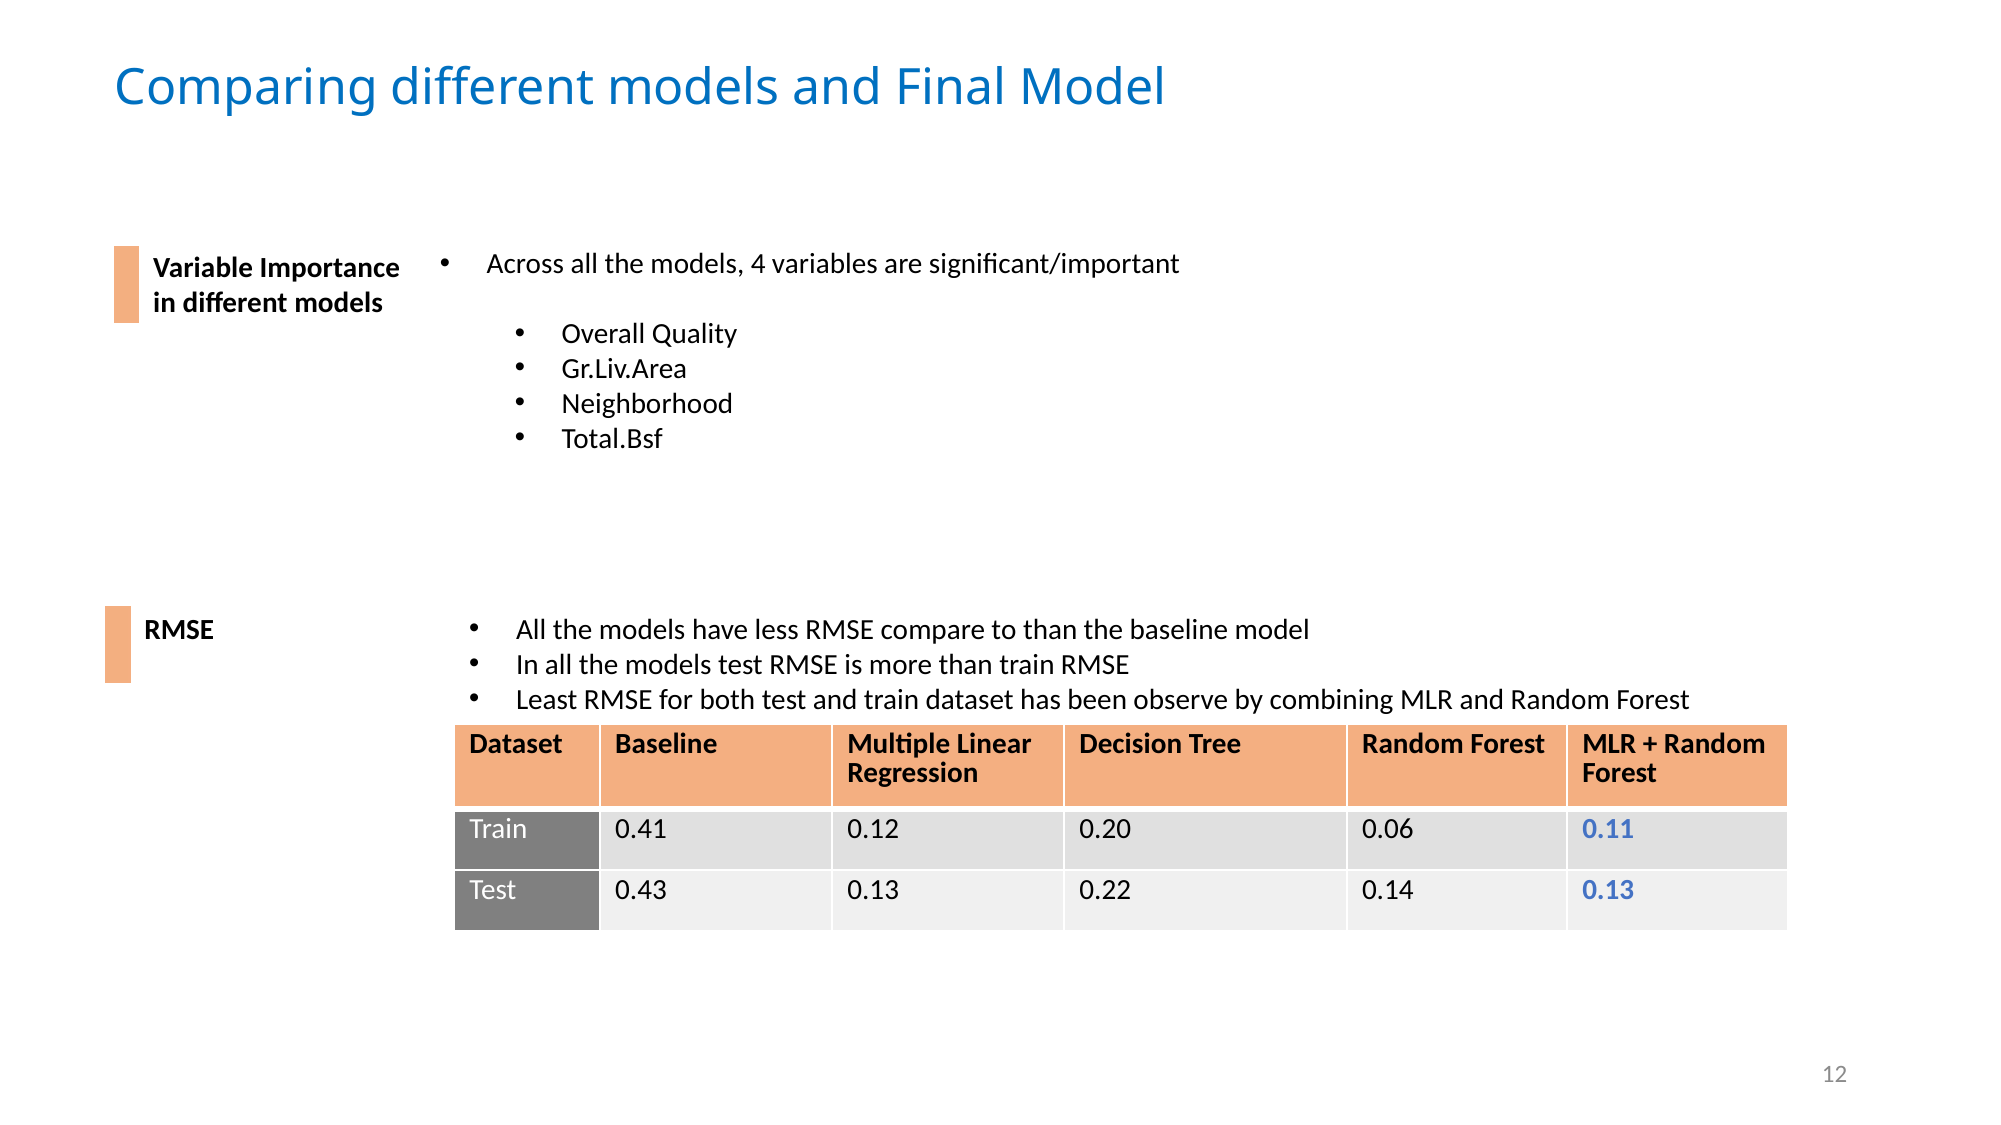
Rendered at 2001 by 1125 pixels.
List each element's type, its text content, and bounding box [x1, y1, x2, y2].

table_cell 0.14 [1348, 871, 1566, 930]
table_cell 0.41 [601, 812, 831, 869]
text_box Variable Importance in different models [138, 241, 425, 326]
table_header MLR + Random Forest [1568, 725, 1787, 806]
table_cell Train [455, 812, 599, 869]
table_cell Test [455, 871, 599, 930]
slide_number 12 [1412, 1042, 1863, 1103]
text_box All the models have less RMSE compare to than the baseline model In all the models test RMSE is more than train RMSE Least RMSE for both test and train dataset has been observe by combining MLR and Random Forest [454, 602, 1828, 723]
text_box Comparing different models and Final Model [99, 22, 1900, 154]
table_header Baseline [601, 725, 831, 806]
table_cell 0.12 [833, 812, 1063, 869]
table_cell 0.13 [833, 871, 1063, 930]
text_box [114, 246, 138, 323]
table_header Decision Tree [1065, 725, 1346, 806]
table_cell 0.06 [1348, 812, 1566, 869]
table_cell 0.43 [601, 871, 831, 930]
table_header Random Forest [1348, 725, 1566, 806]
table_cell 0.13 [1568, 871, 1787, 930]
text_box Across all the models, 4 variables are significant/important Overall Quality Gr.Liv.Area Neighborhood Total.Bsf [425, 237, 1799, 497]
text_box RMSE [129, 602, 429, 653]
table_header Dataset [455, 725, 599, 806]
table_header Multiple Linear Regression [833, 725, 1063, 806]
table_cell 0.20 [1065, 812, 1346, 869]
table_cell 0.22 [1065, 871, 1346, 930]
table_cell 0.11 [1568, 812, 1787, 869]
text_box [105, 606, 131, 683]
